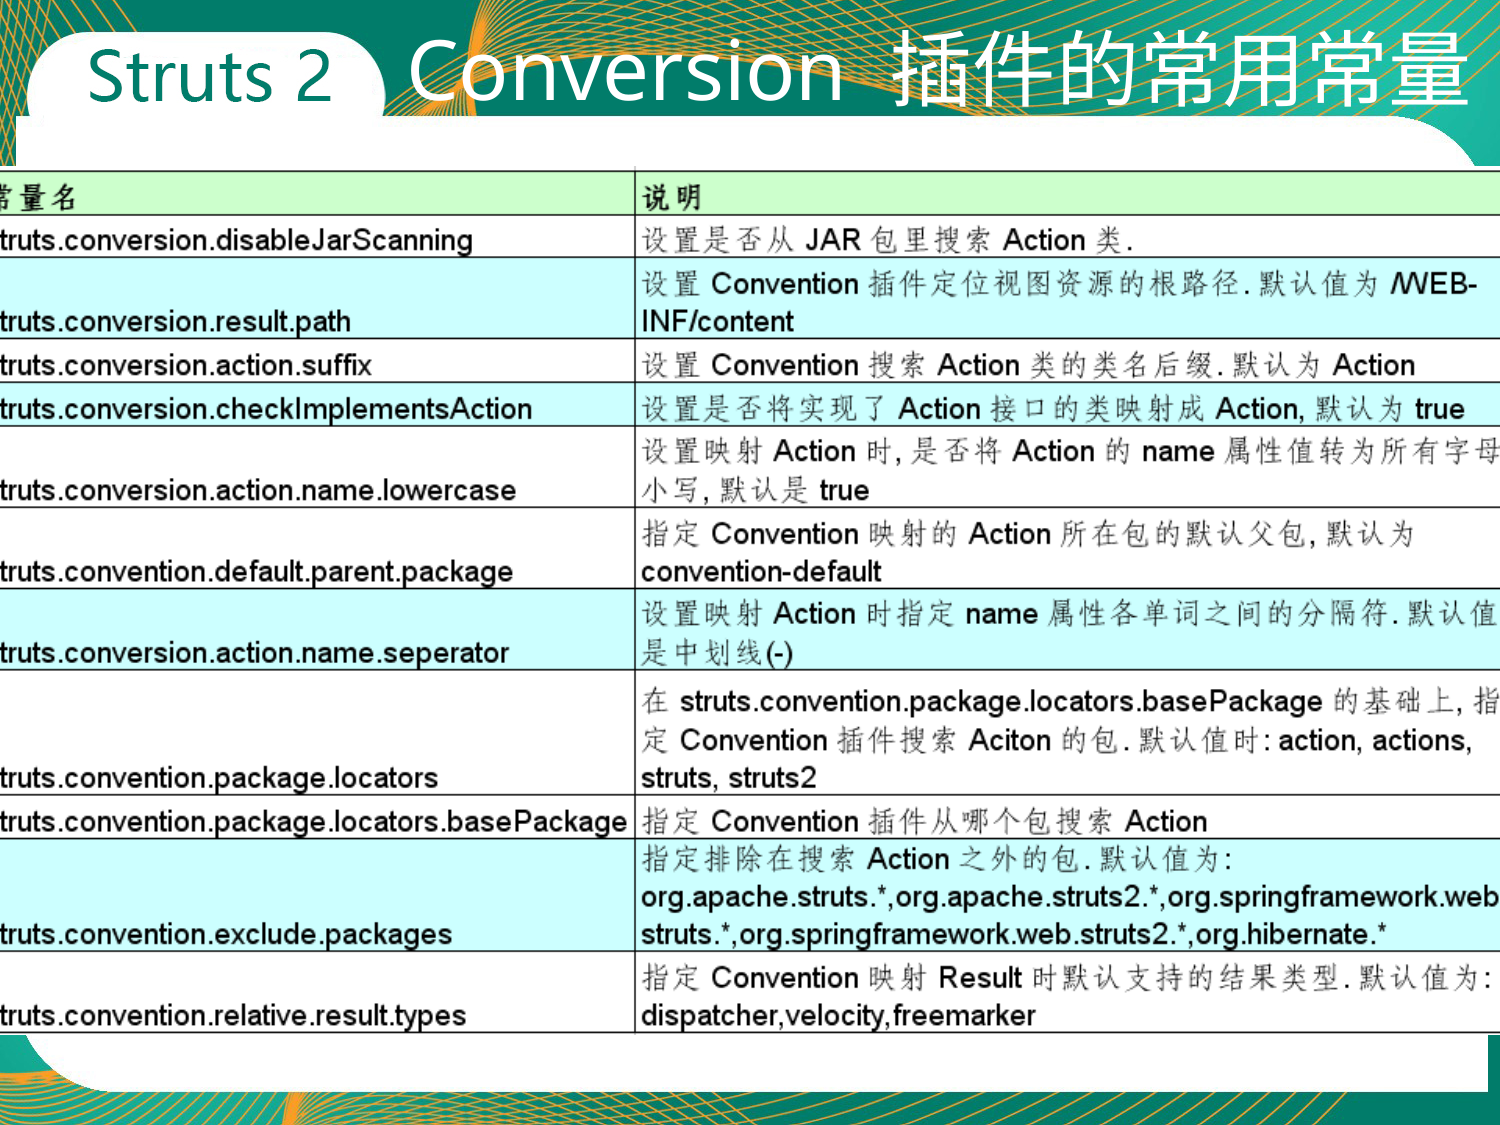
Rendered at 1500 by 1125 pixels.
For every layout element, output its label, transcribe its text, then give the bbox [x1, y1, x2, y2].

picture [0, 0, 1500, 1125]
title Conversion 插件的常用常量 [301, 0, 1500, 161]
